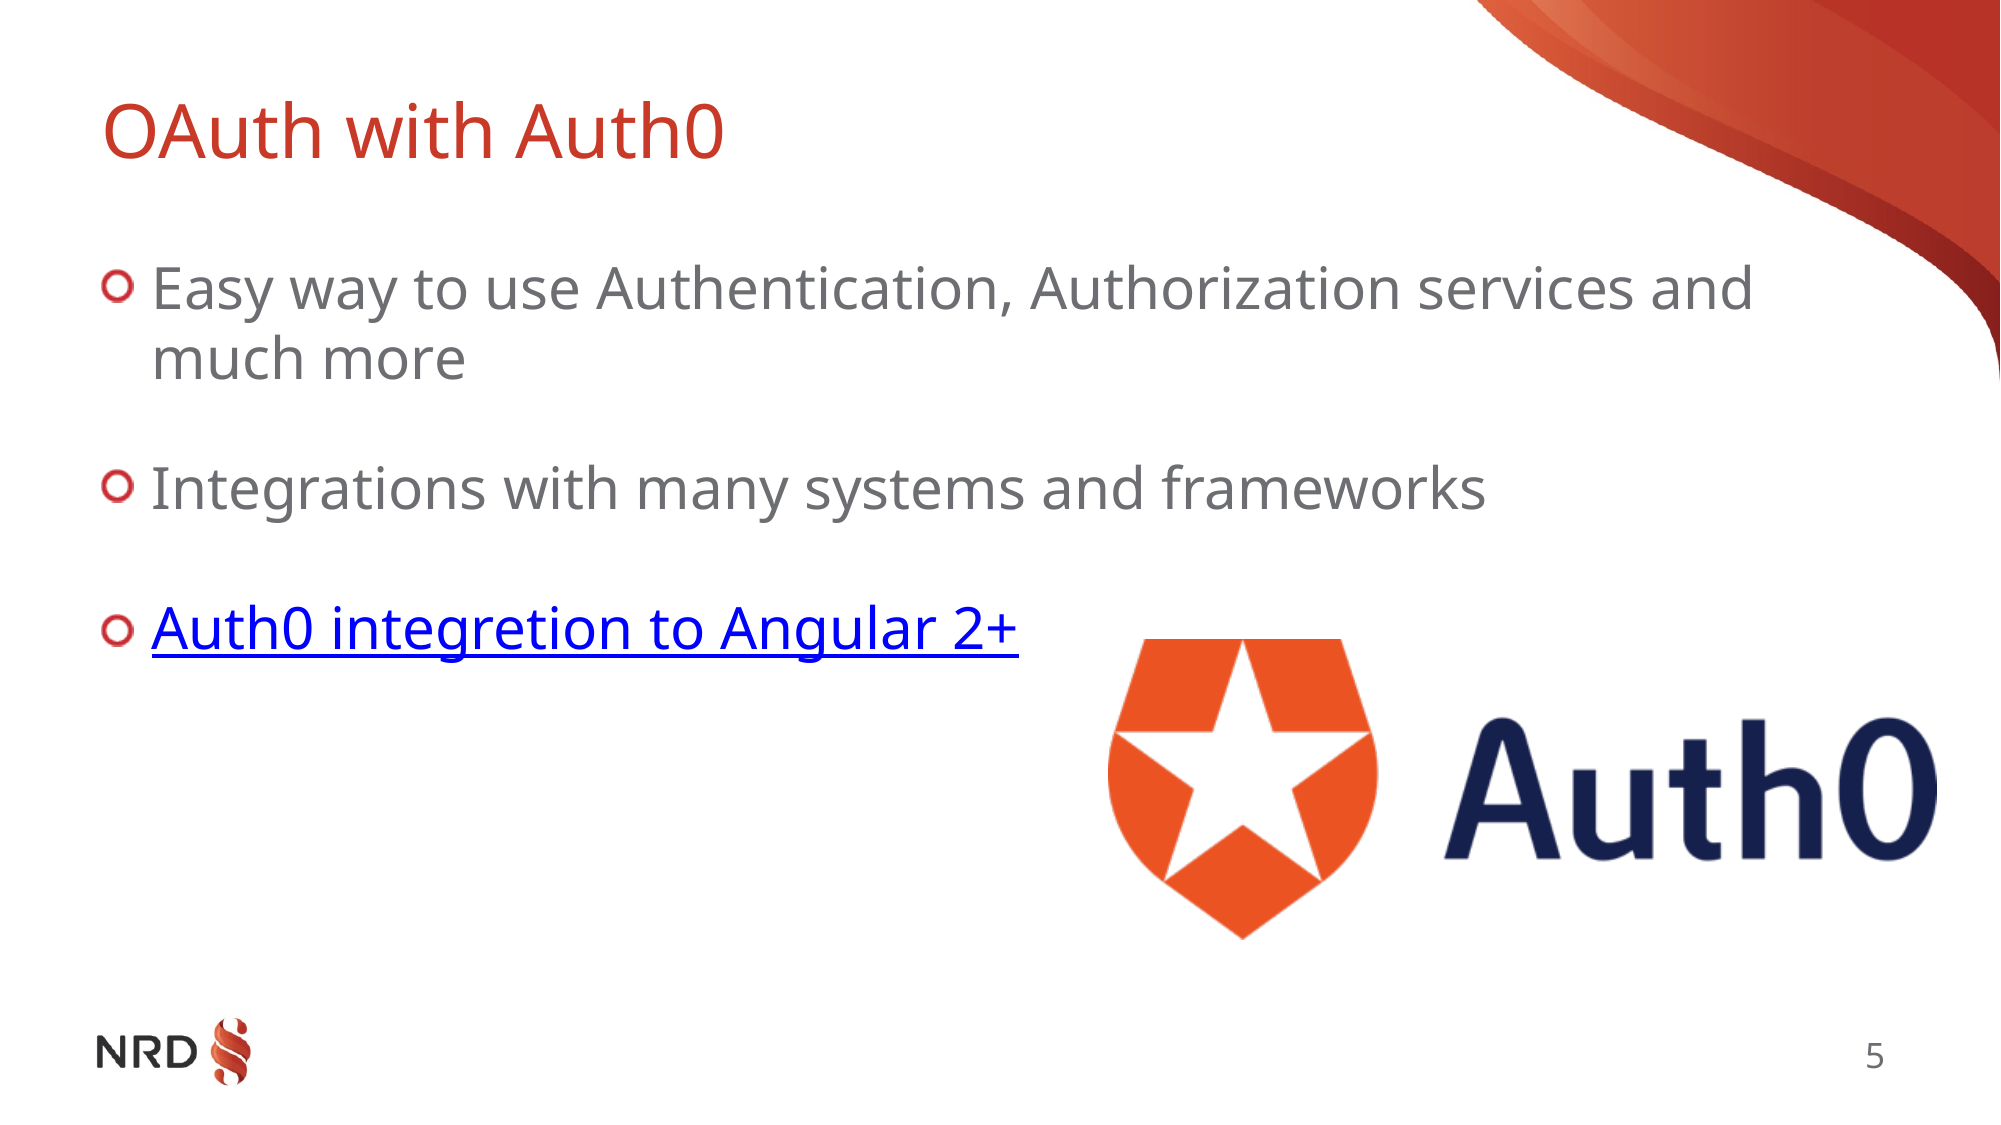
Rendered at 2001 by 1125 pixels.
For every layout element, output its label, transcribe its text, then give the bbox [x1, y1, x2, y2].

slide_number 5 [1652, 1027, 1900, 1088]
picture [54, 0, 2000, 1118]
picture [101, 614, 134, 647]
title OAuth with Auth0 [86, 37, 1900, 220]
picture [101, 469, 134, 503]
subtitle Easy way to use Authentication, Authorization services and much more Integrations with many systems and frameworks Auth0 integretion to Angular 2+ [86, 243, 1937, 998]
picture [101, 269, 134, 303]
